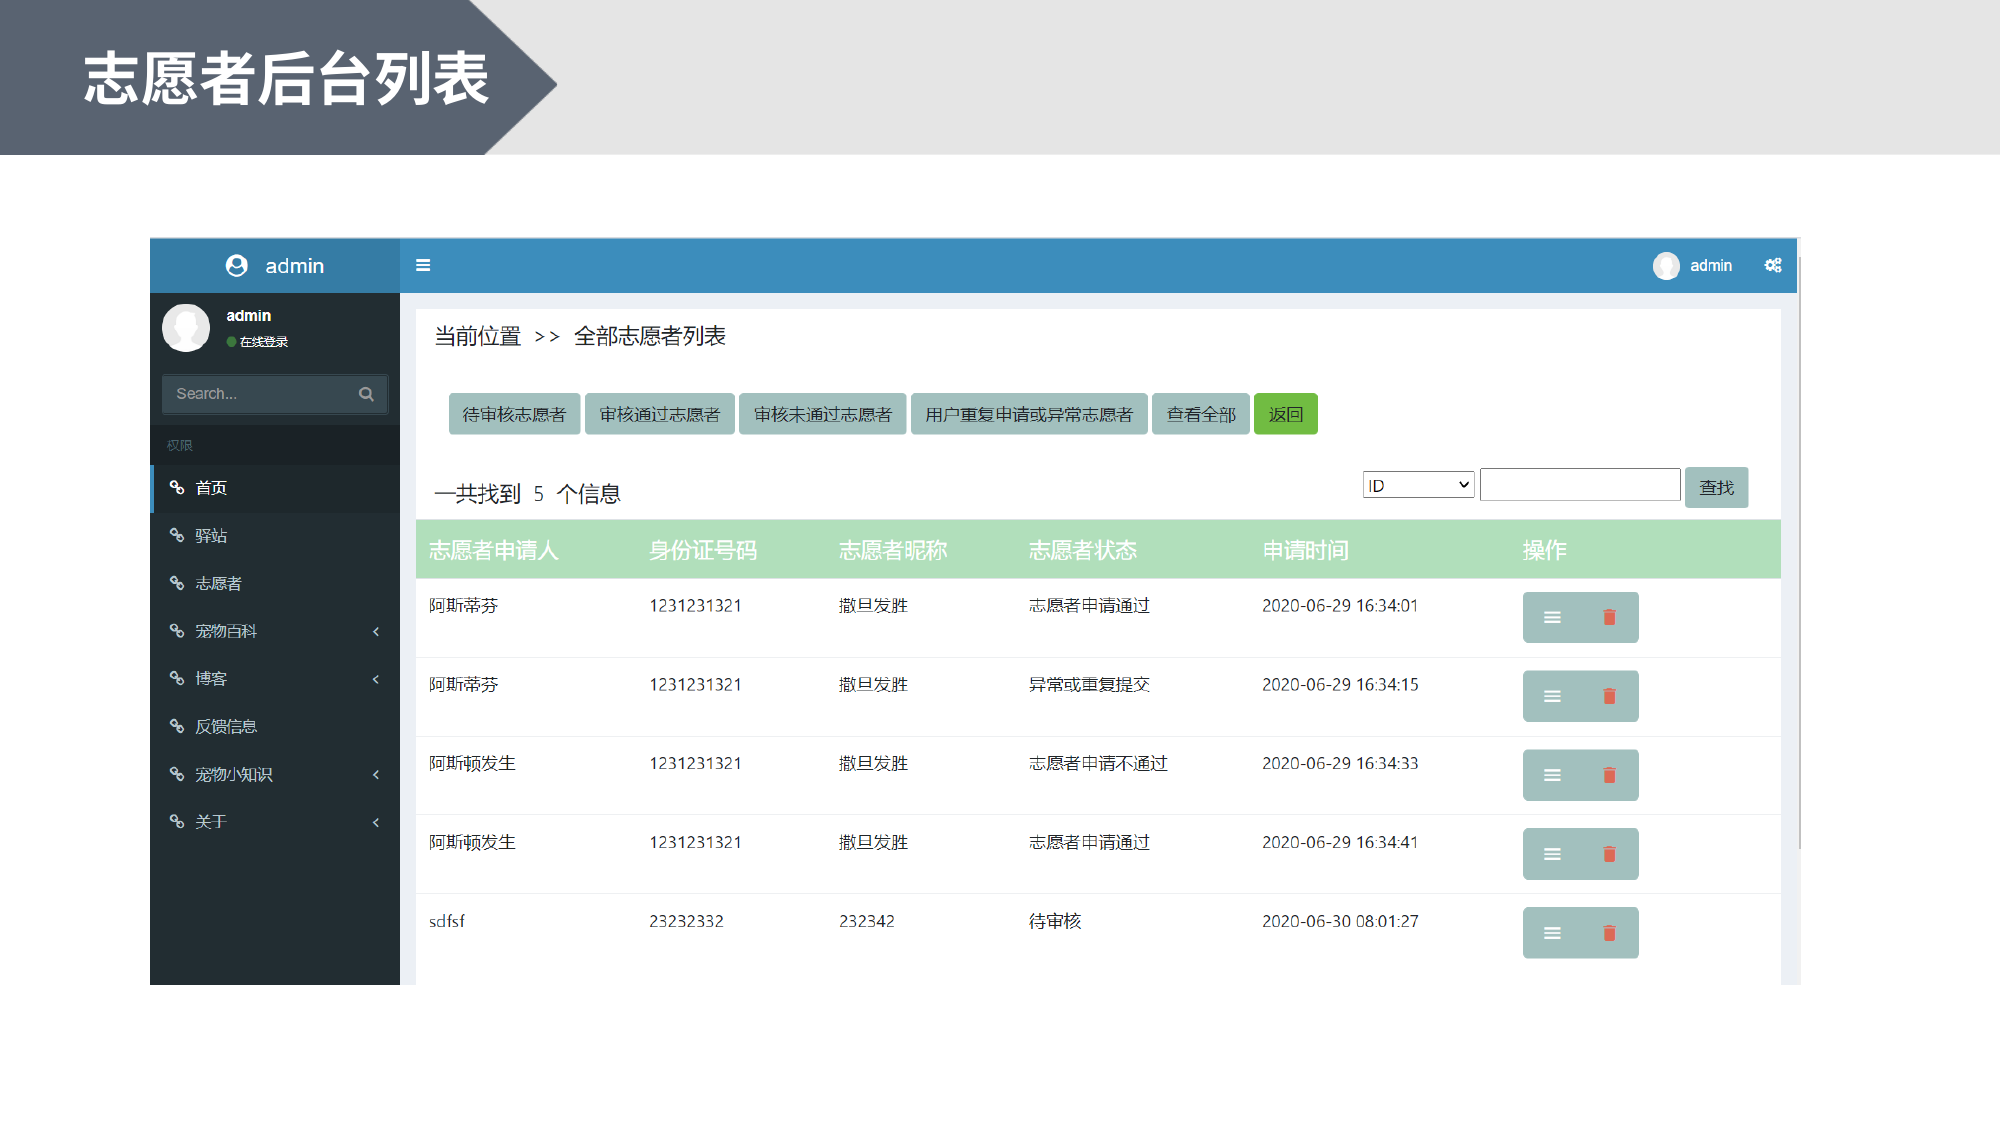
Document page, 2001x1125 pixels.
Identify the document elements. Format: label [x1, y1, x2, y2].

text_box [0, 0, 2000, 156]
picture [150, 232, 1801, 986]
picture [0, 0, 558, 155]
